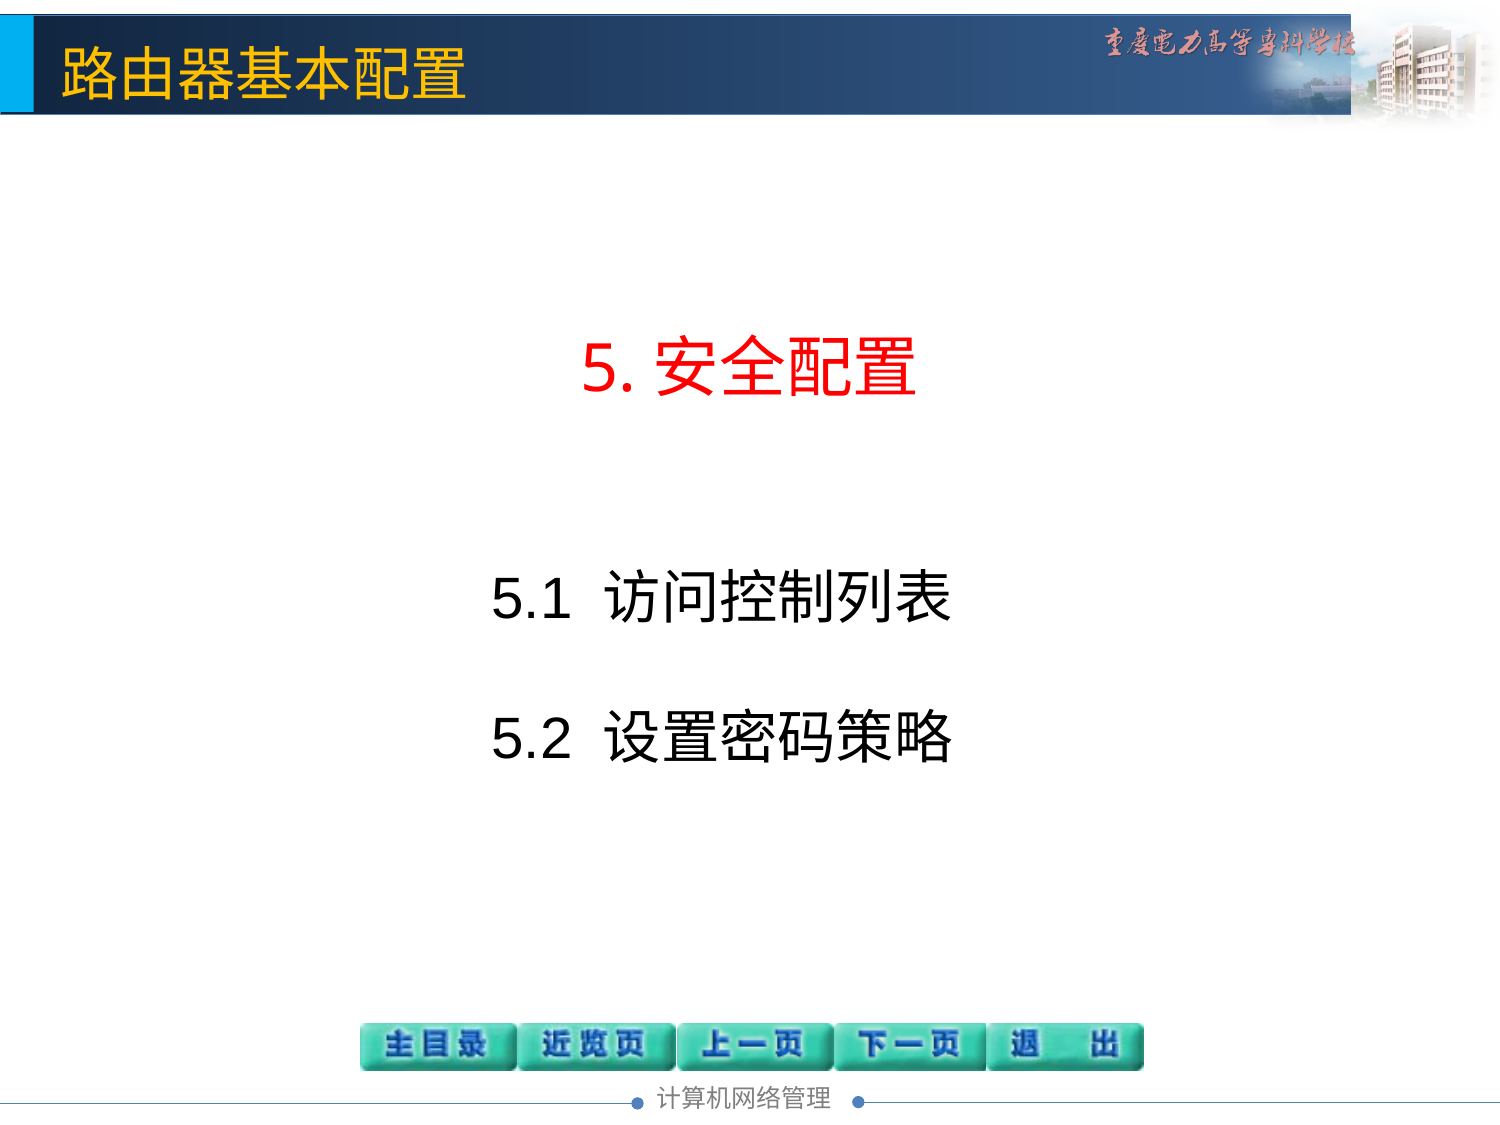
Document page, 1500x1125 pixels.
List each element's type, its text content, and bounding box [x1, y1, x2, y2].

text_box 5.1 访问控制列表 5.2 设置密码策略 [476, 482, 1024, 778]
text_box 4.2 动态路由 [1351, 56, 1441, 78]
picture [360, 1023, 676, 1071]
picture [1084, 15, 1374, 86]
text_box 5.安全配置 [565, 317, 935, 413]
picture [677, 1023, 1144, 1071]
